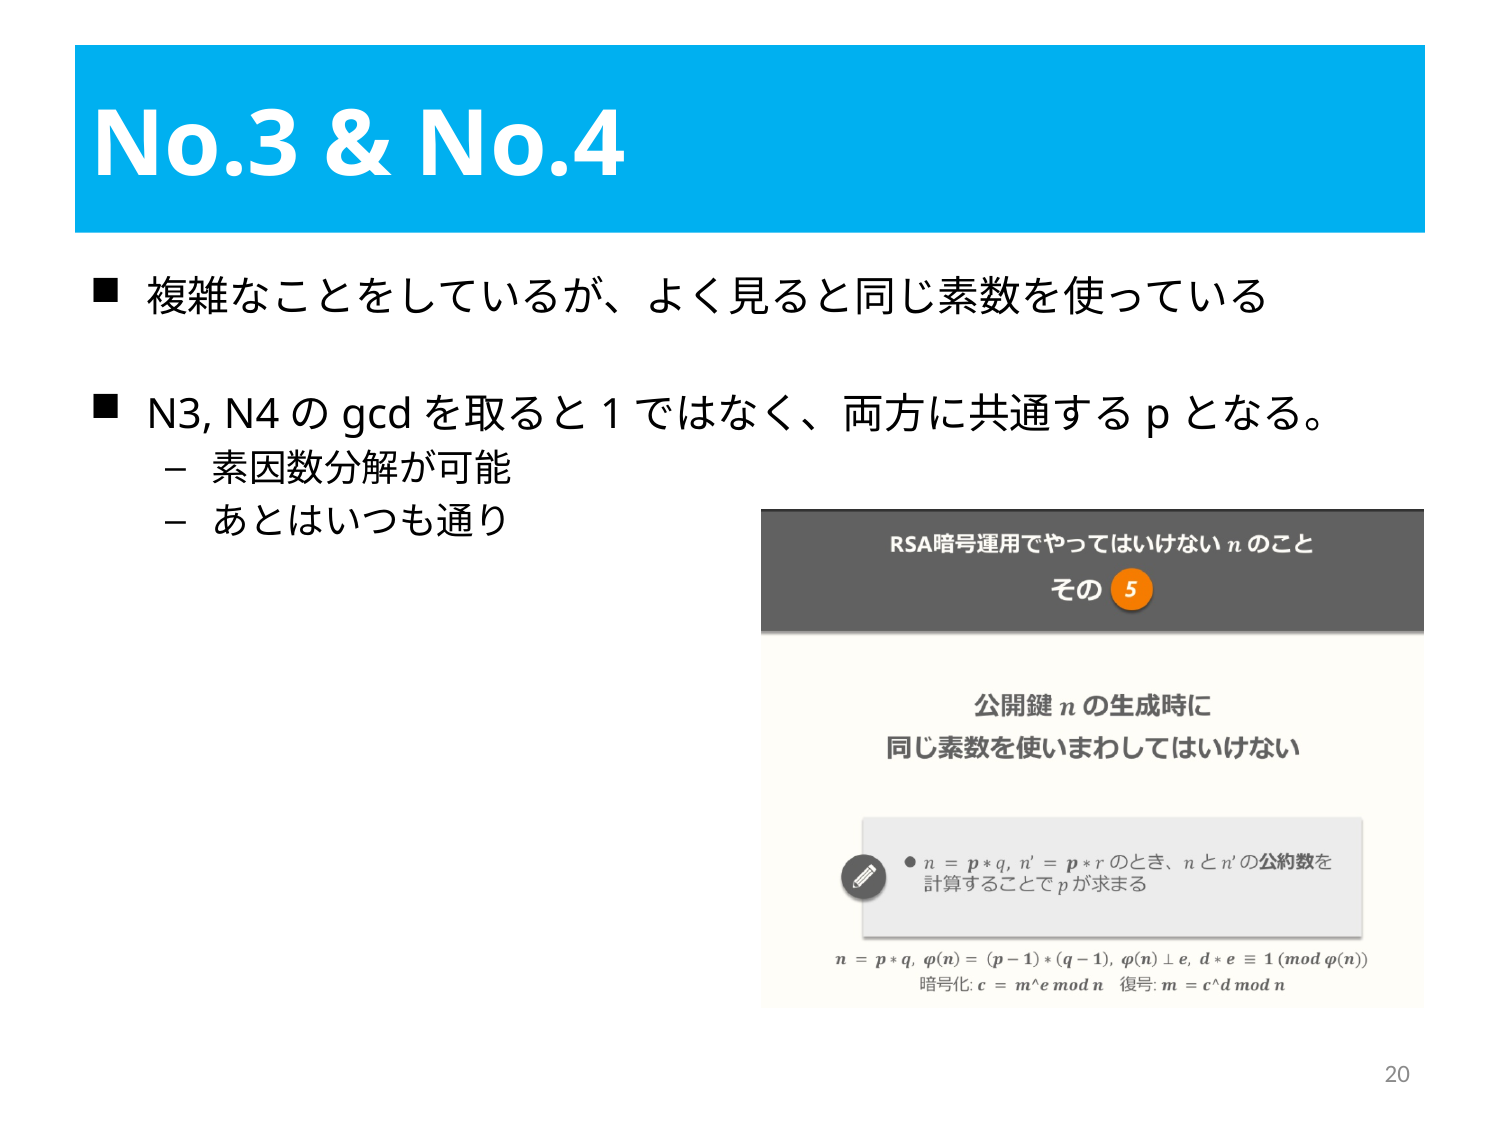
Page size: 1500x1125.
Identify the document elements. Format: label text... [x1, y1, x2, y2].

title No.3 & No.4 [75, 45, 1425, 233]
picture [760, 508, 1424, 1008]
slide_number 20 [1074, 1042, 1425, 1103]
list 複雑なことをしているが、よく見ると同じ素数を使っている N3, N4のgcdを取ると1ではなく、両方に共通するpとなる。 素因数分解が可能 あとはいつも通り [75, 262, 1425, 1005]
